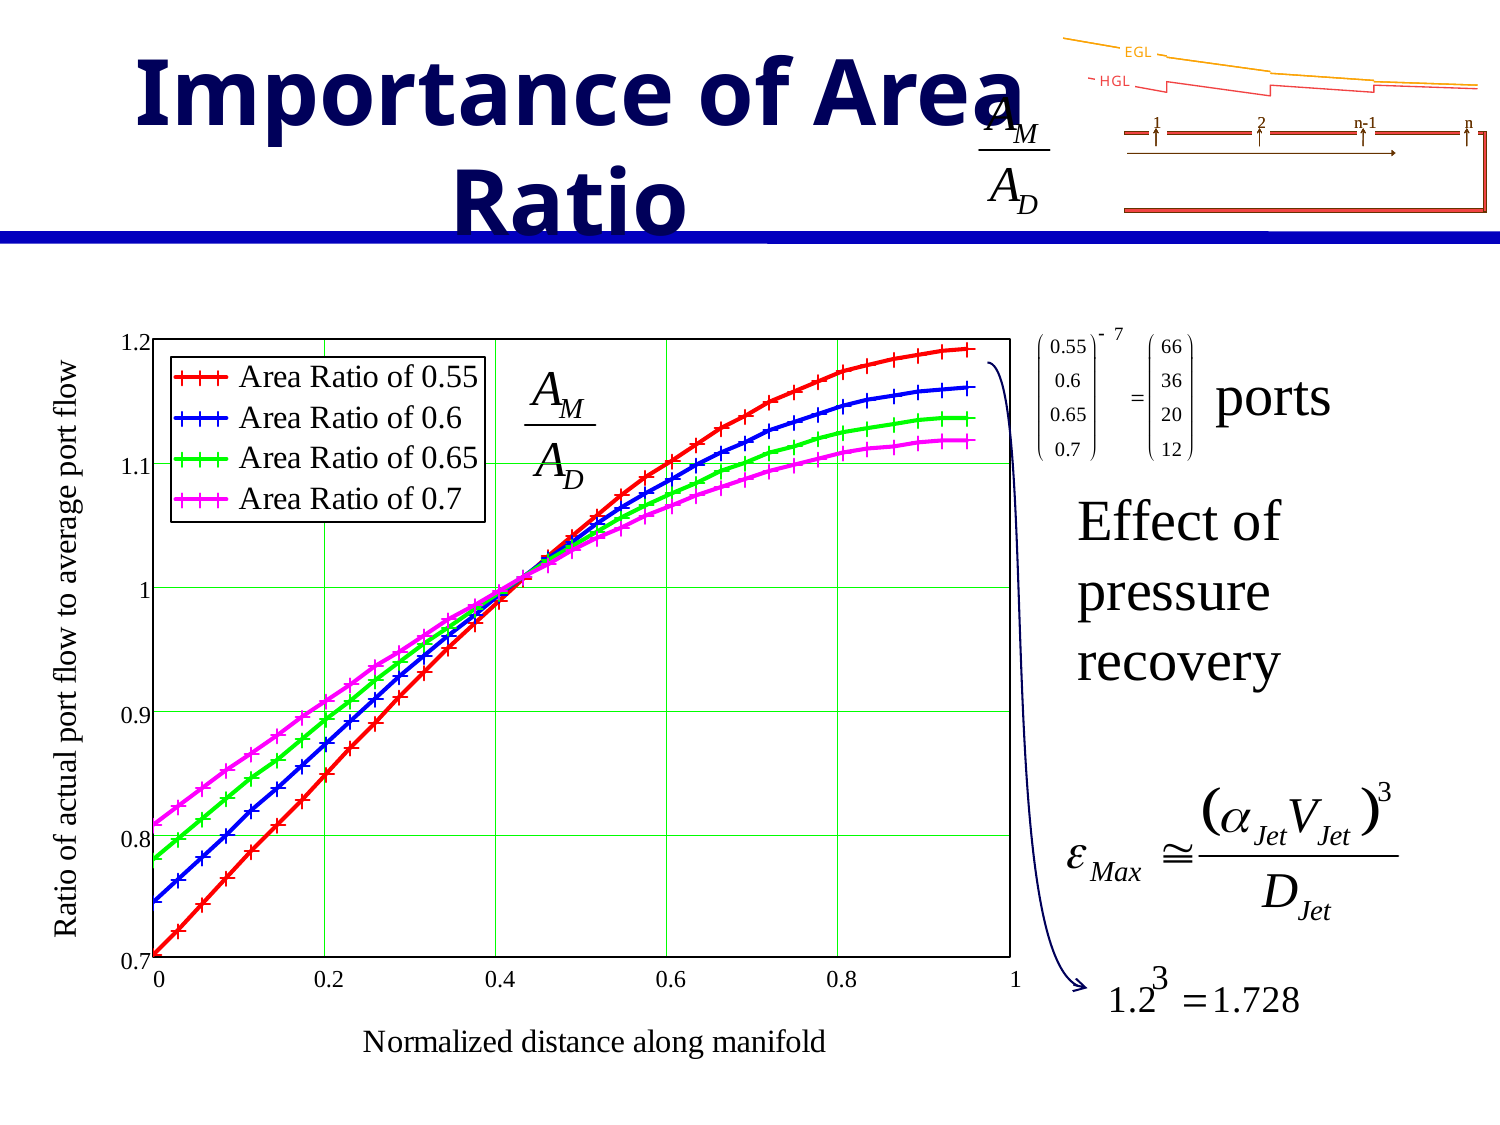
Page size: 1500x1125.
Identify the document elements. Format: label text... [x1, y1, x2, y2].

text_box Effect of pressure recovery [1062, 474, 1500, 700]
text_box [974, 87, 1055, 220]
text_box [1062, 774, 1405, 928]
text_box ports [1218, 350, 1348, 435]
picture [1055, 312, 1215, 471]
picture [1087, 937, 1326, 1040]
title Importance of Area Ratio [112, 50, 1050, 238]
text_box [724, 625, 1351, 726]
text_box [24, 299, 1055, 1076]
picture [1062, 37, 1488, 213]
